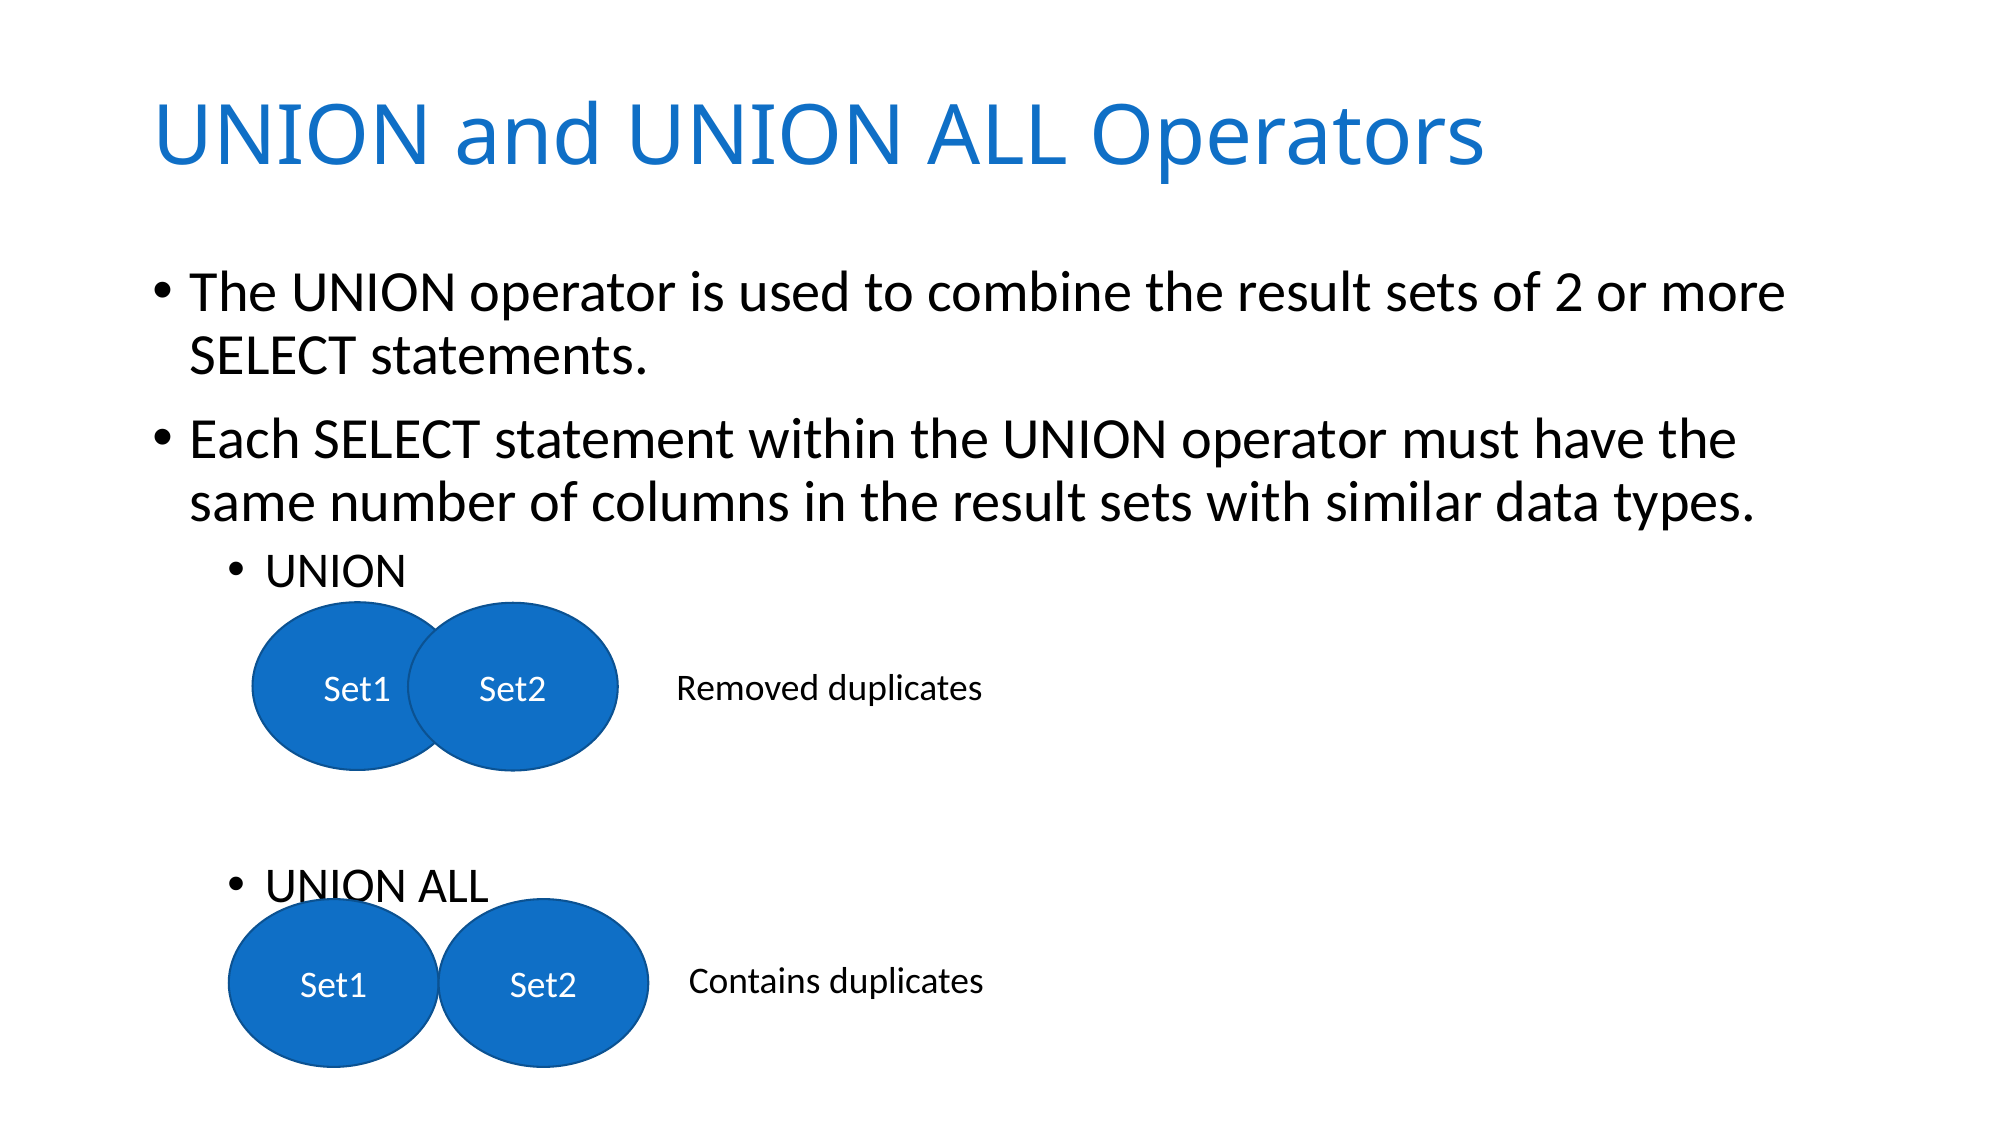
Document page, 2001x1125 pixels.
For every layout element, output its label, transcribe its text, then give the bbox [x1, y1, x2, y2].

text_box Set2 [437, 898, 650, 1068]
text_box Set1 [227, 898, 439, 1068]
text_box Removed duplicates [661, 655, 998, 716]
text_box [252, 602, 618, 771]
list The UNION operator is used to combine the result sets of 2 or more SELECT statements. Each SELECT statement within the UNION operator must have the same number of columns in the result sets with similar data types. UNION UNION ALL [137, 254, 1863, 1014]
title UNION and UNION ALL Operators [137, 59, 1863, 217]
text_box Contains duplicates [674, 949, 1000, 1009]
